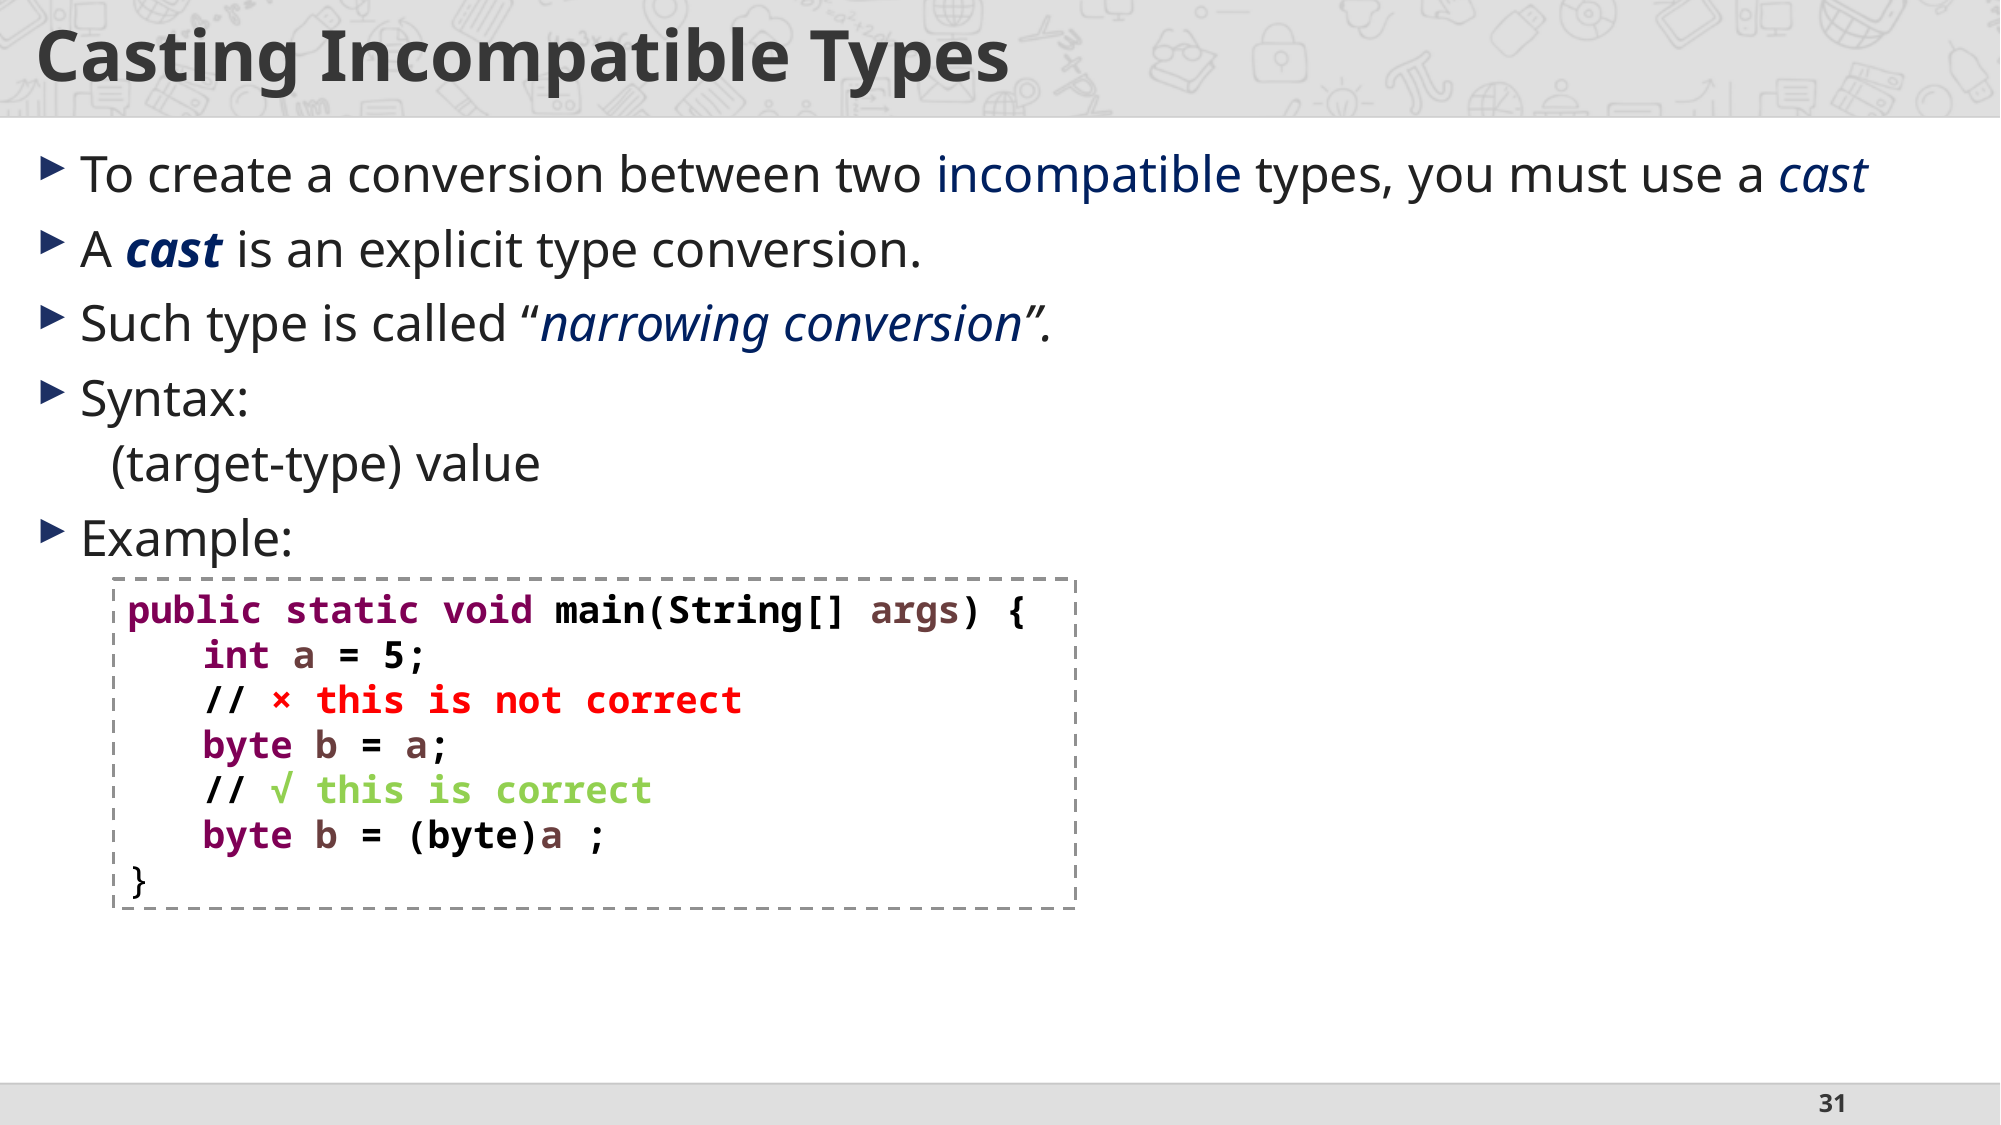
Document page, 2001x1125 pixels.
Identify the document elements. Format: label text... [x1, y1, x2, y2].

list To create a conversion between two incompatible types, you must use a cast A cast is an explicit type conversion. Such type is called “narrowing conversion”. Syntax: (target-type) value Example: [21, 141, 1978, 1067]
title Casting Incompatible Types [0, 0, 2000, 117]
text_box public static void main(String[] args) { int a = 5; // × this is not correct byte b = a; // √ this is correct byte b = (byte)a ; } [113, 579, 1076, 909]
